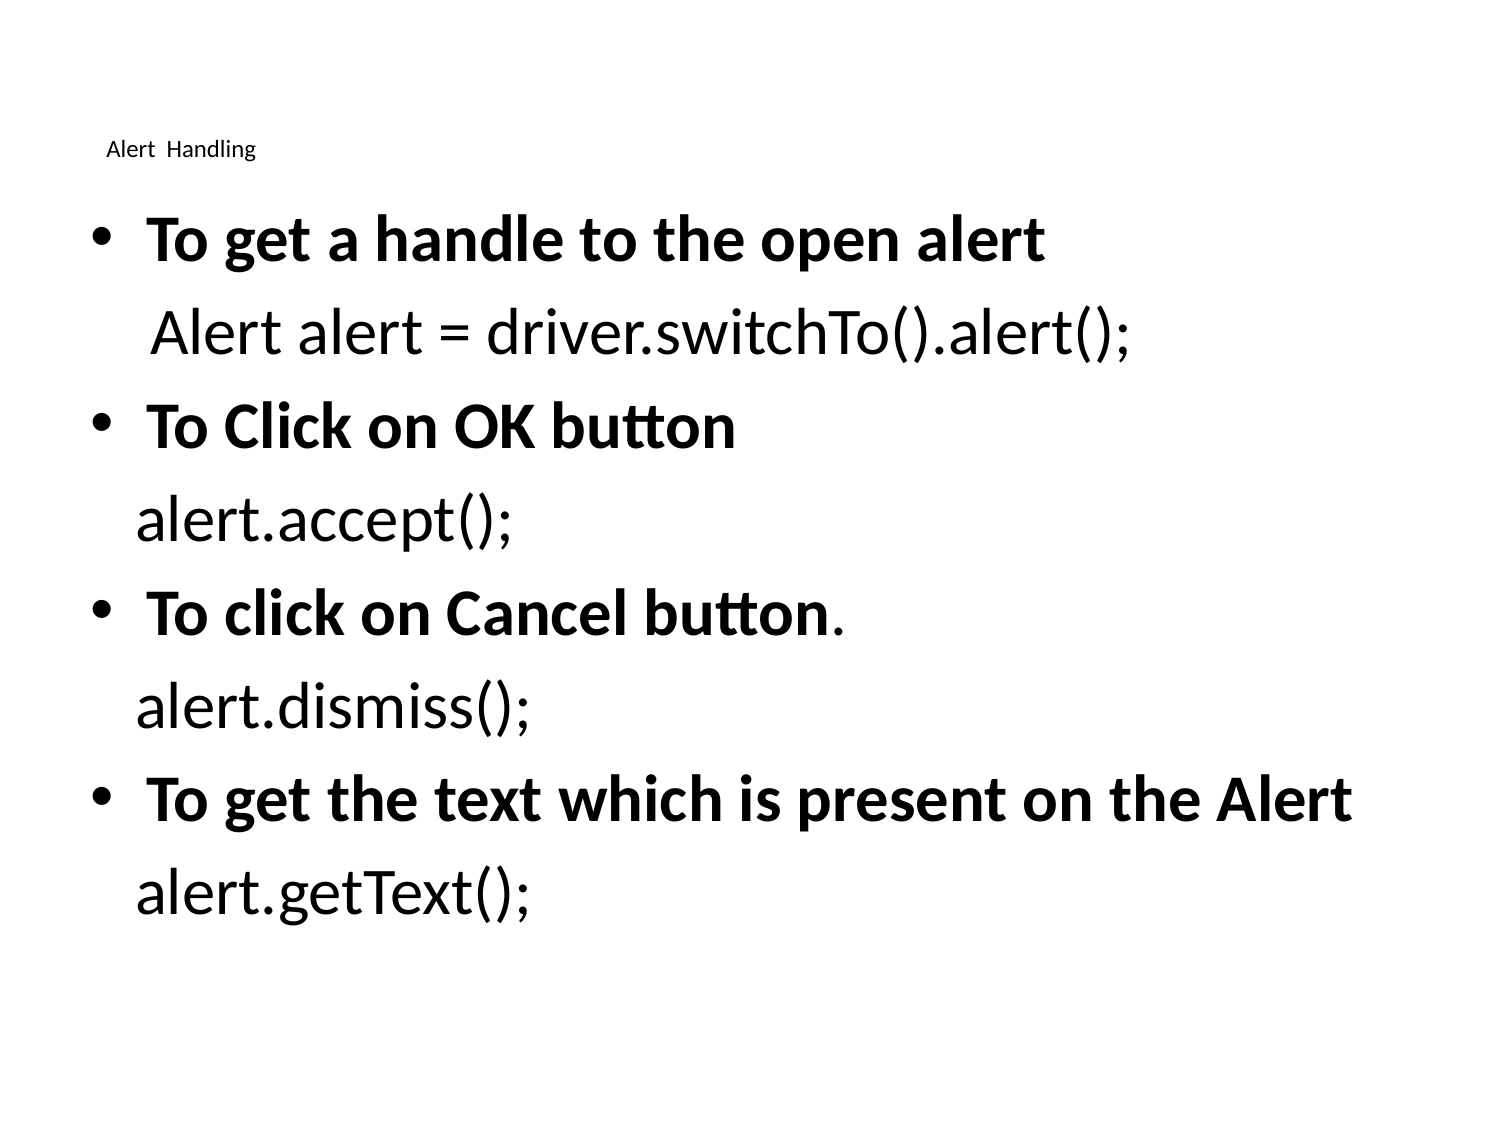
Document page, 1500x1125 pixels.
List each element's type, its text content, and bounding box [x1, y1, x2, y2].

list To get a handle to the open alert Alert alert = driver.switchTo().alert(); To Click on OK button alert.accept(); To click on Cancel button. alert.dismiss(); To get the text which is present on the Alert alert.getText(); [75, 187, 1425, 1038]
title Alert Handling [75, 125, 1425, 187]
